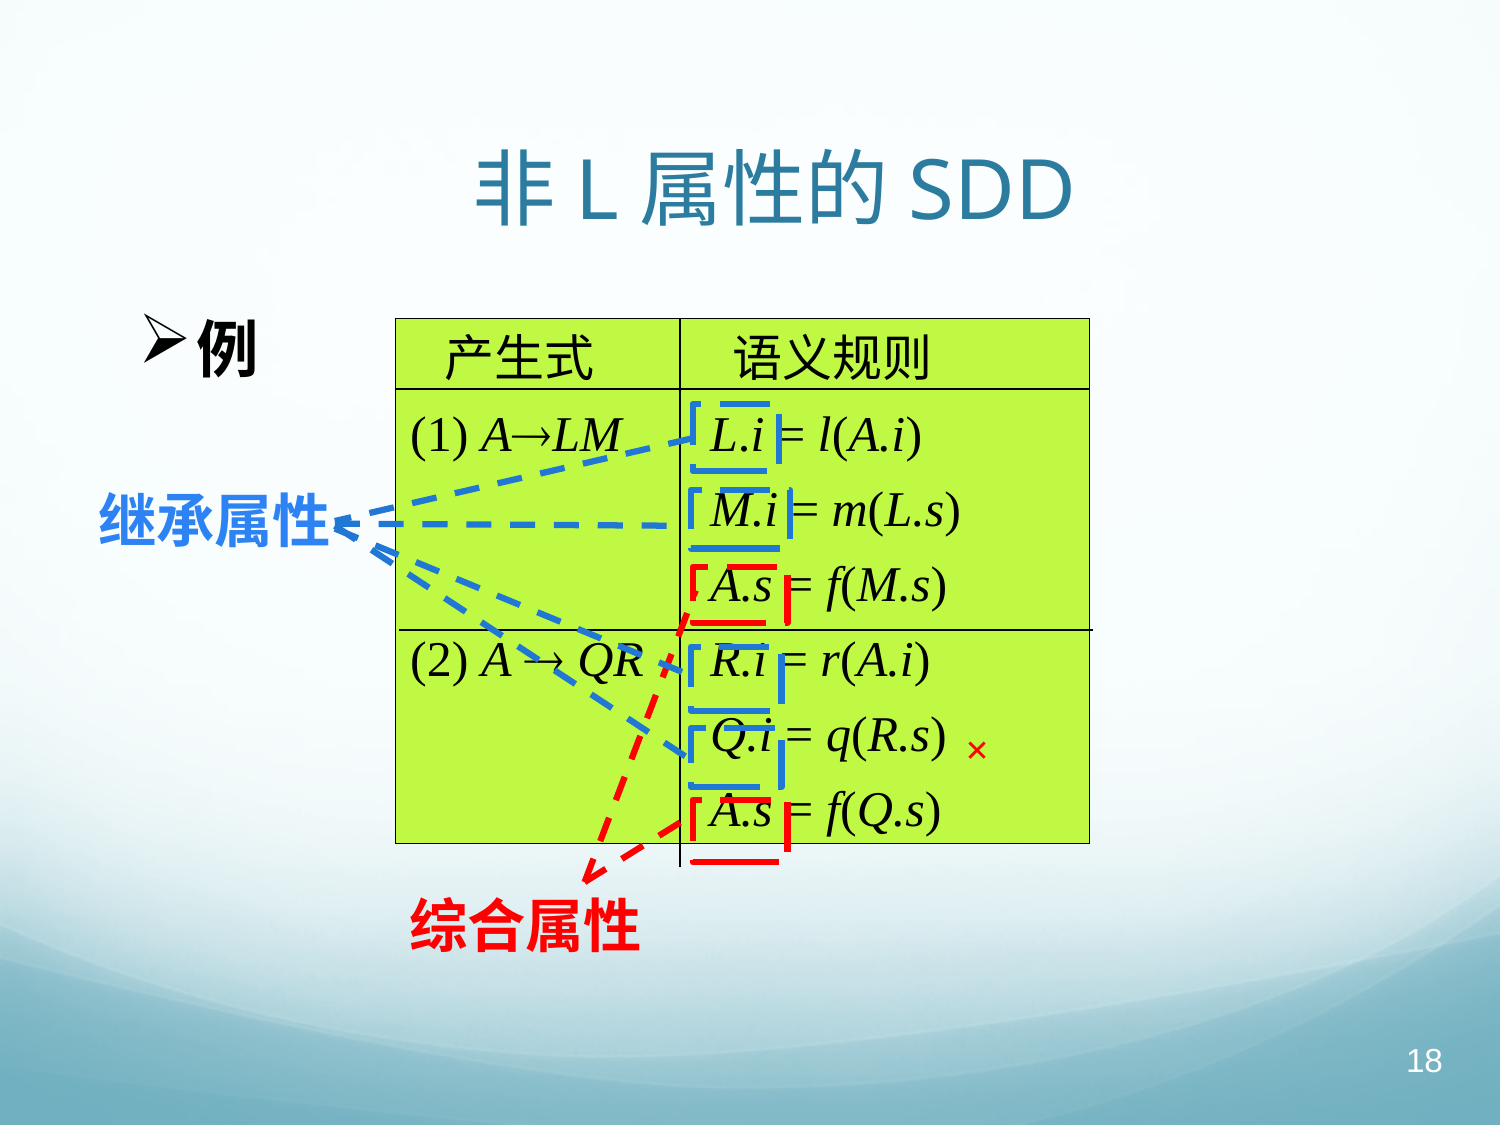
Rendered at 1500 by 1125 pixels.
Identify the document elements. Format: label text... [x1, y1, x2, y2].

slide_number 18 [1295, 1029, 1459, 1090]
list 例 [123, 302, 335, 400]
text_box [81, 403, 791, 788]
title 非L属性的SDD [123, 132, 1425, 244]
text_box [395, 318, 1094, 868]
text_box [392, 803, 788, 969]
